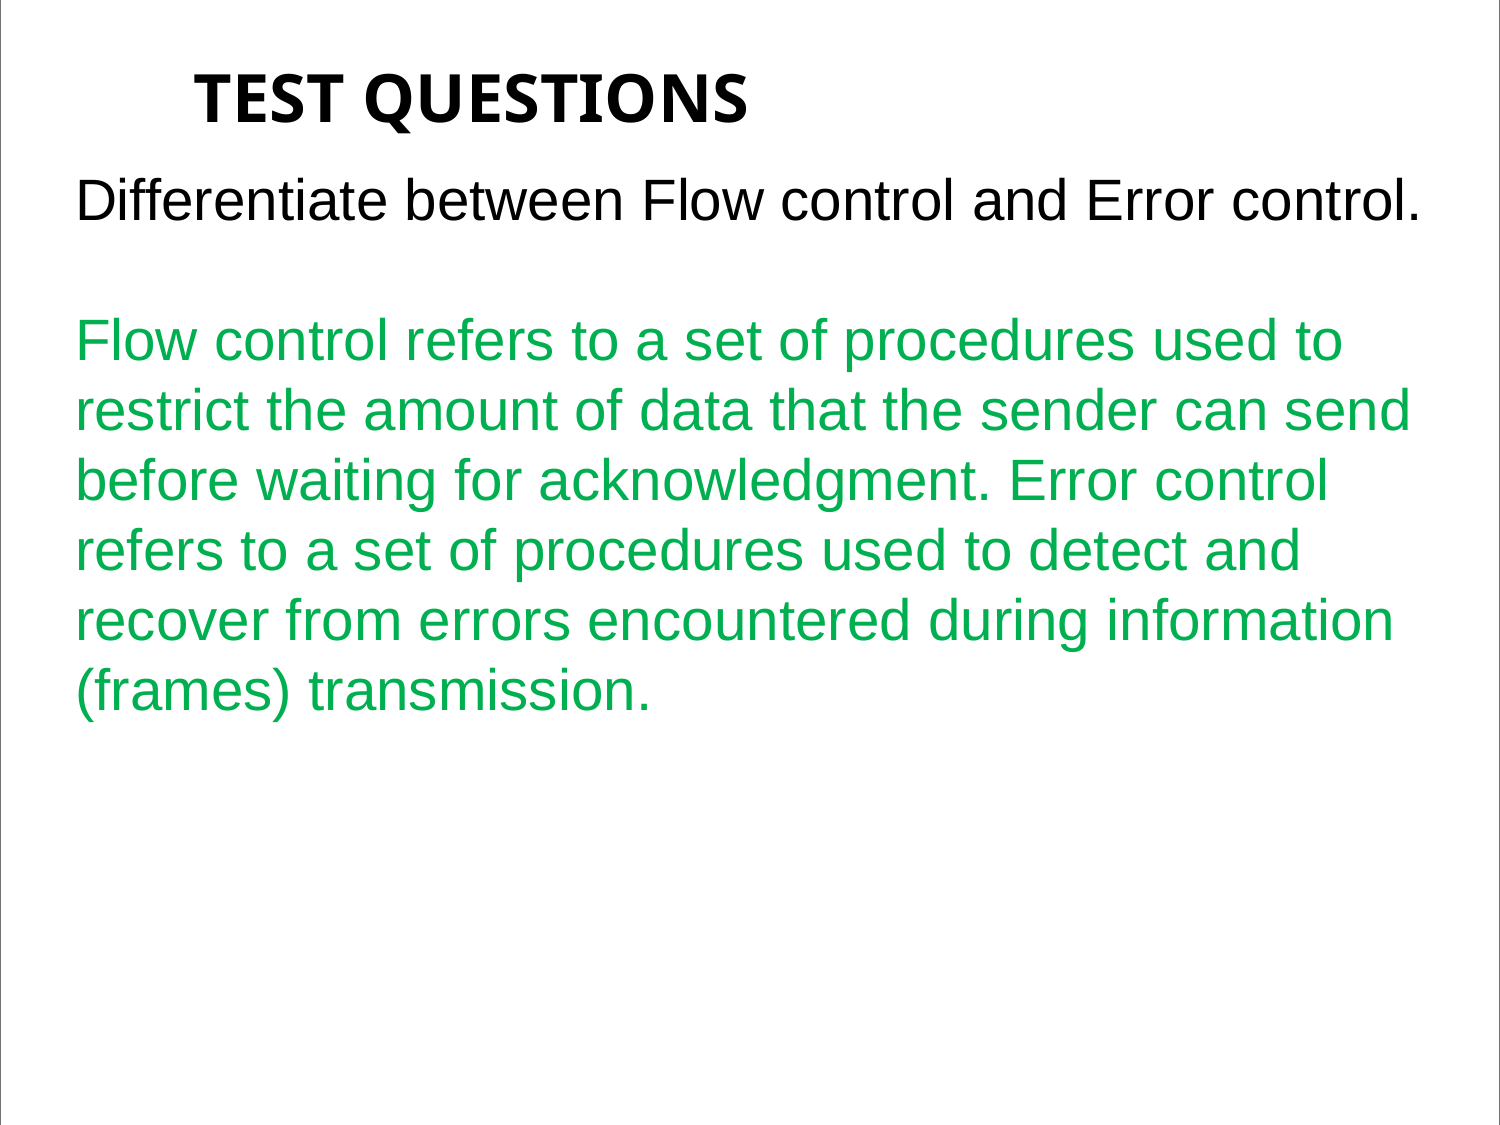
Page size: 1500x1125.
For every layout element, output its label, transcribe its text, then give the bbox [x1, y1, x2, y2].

list Differentiate between Flow control and Error control. Flow control refers to a set of procedures used to restrict the amount of data that the sender can send before waiting for acknowledgment. Error control refers to a set of procedures used to detect and recover from errors encountered during information (frames) transmission. [75, 162, 1450, 728]
title TEST QUESTIONS [193, 56, 1000, 150]
